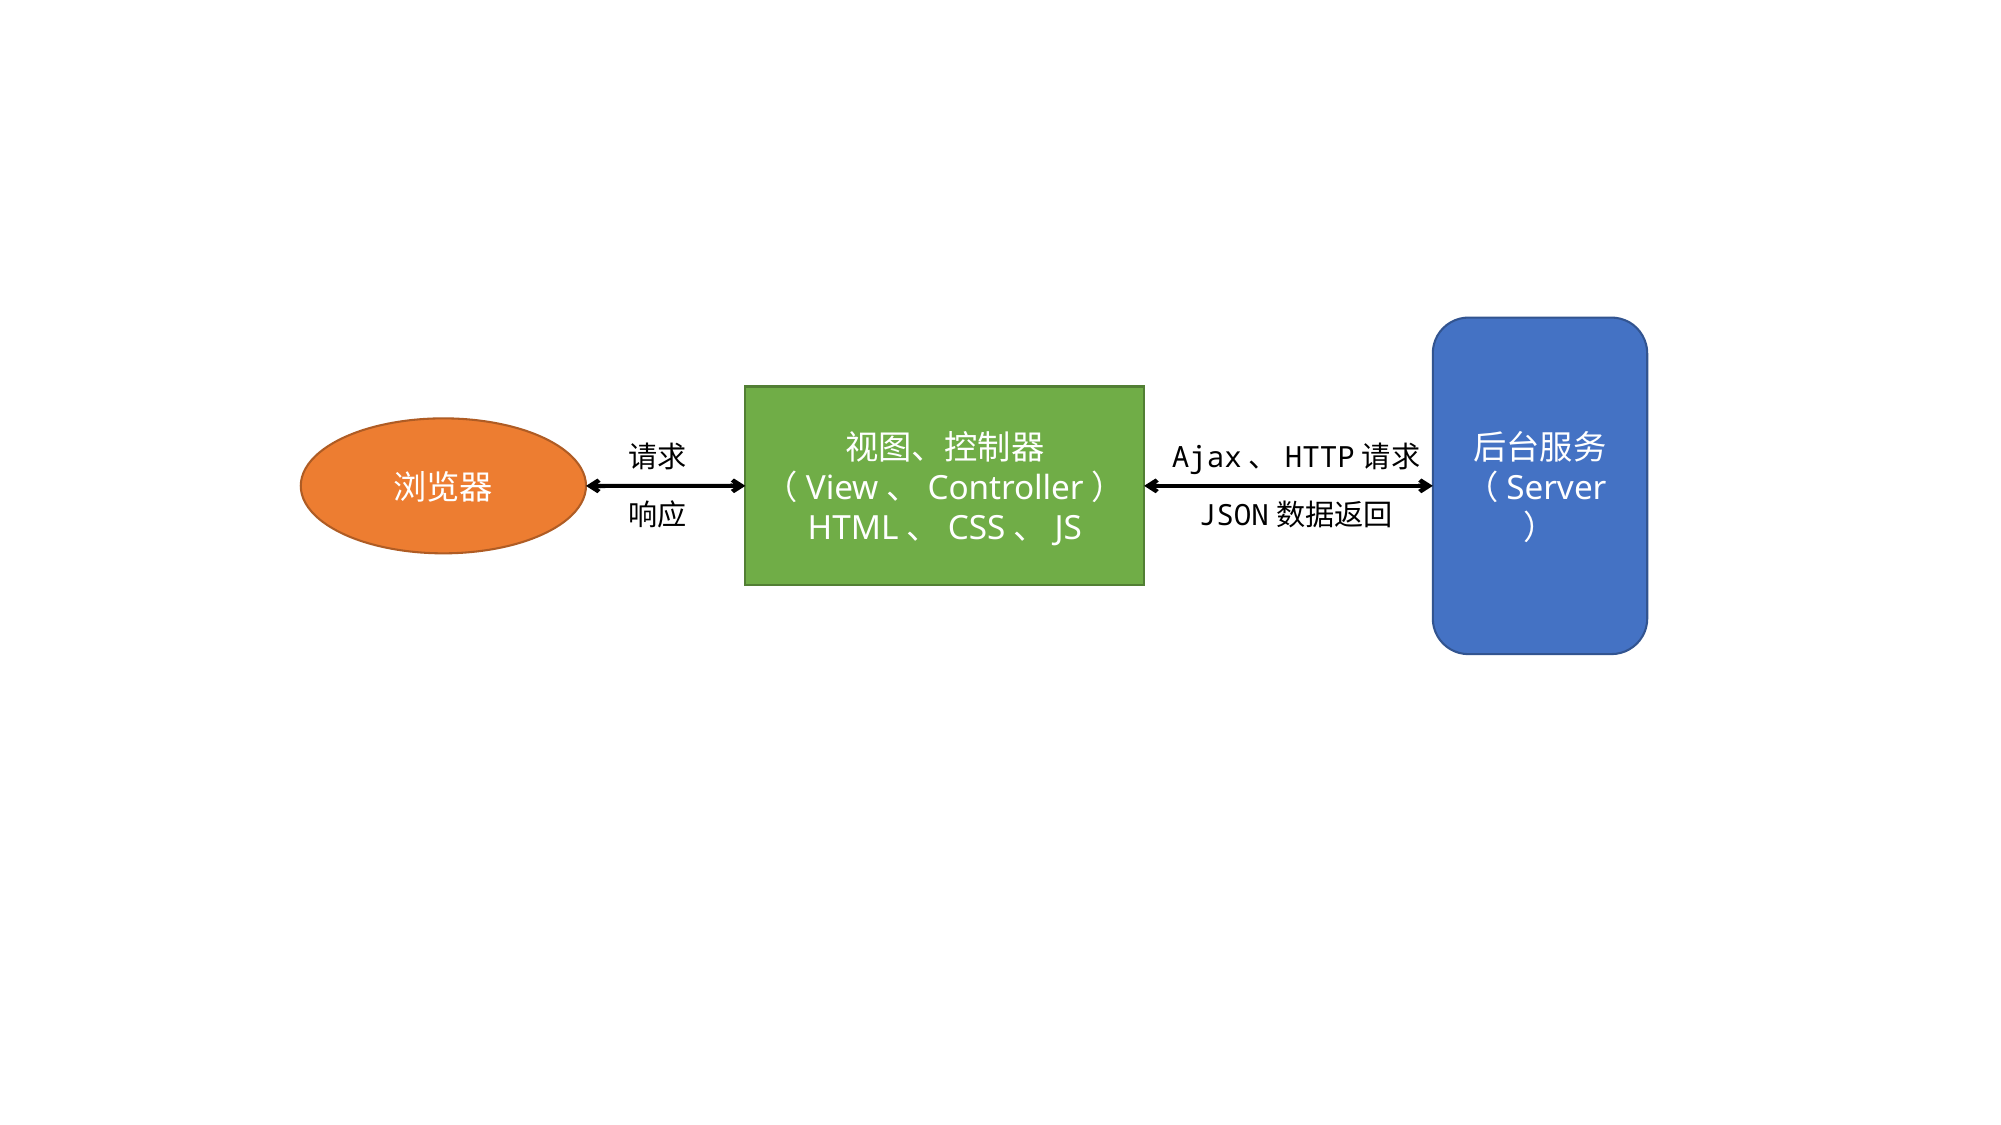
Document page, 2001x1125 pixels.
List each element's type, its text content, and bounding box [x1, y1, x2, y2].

text_box JSON数据返回 [1184, 488, 1408, 539]
text_box 请求 [613, 431, 703, 481]
text_box 浏览器 [299, 417, 587, 555]
text_box Ajax、HTTP请求 [1157, 431, 1436, 481]
text_box 视图、控制器 （View、Controller） HTML、CSS、JS [744, 385, 1145, 586]
text_box 后台服务（Server） [1431, 316, 1649, 656]
text_box 响应 [613, 489, 703, 539]
